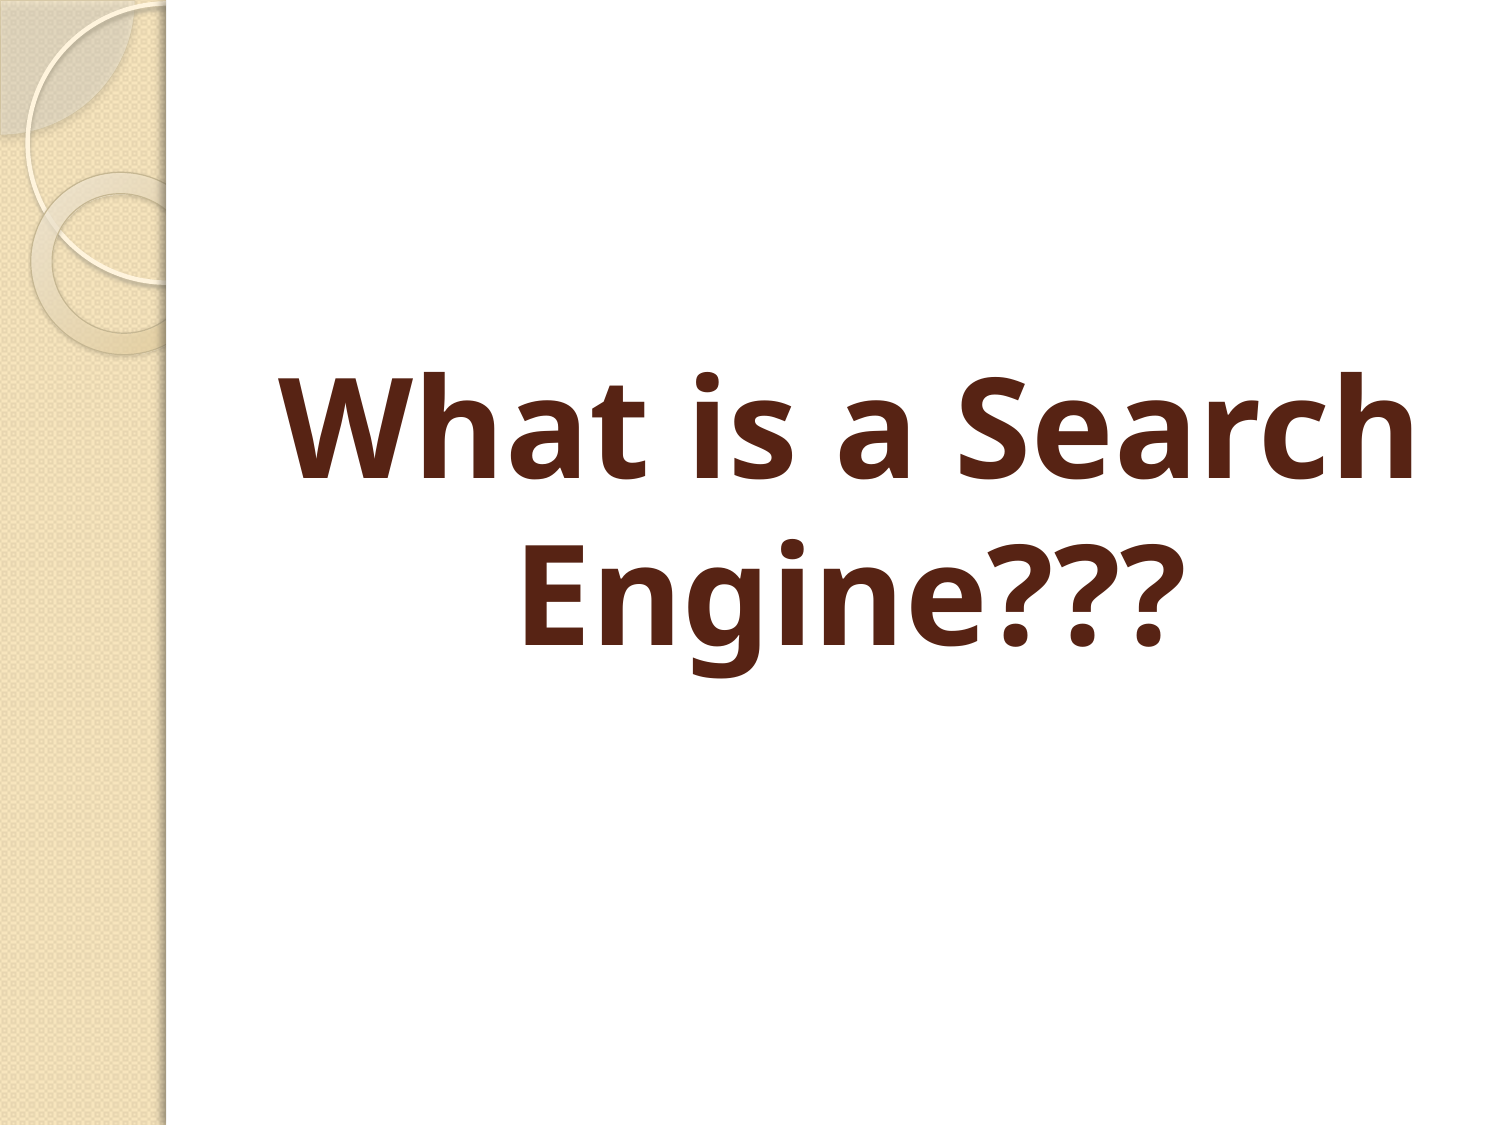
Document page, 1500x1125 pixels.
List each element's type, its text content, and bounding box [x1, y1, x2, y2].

title What is a Search Engine??? [235, 262, 1466, 750]
